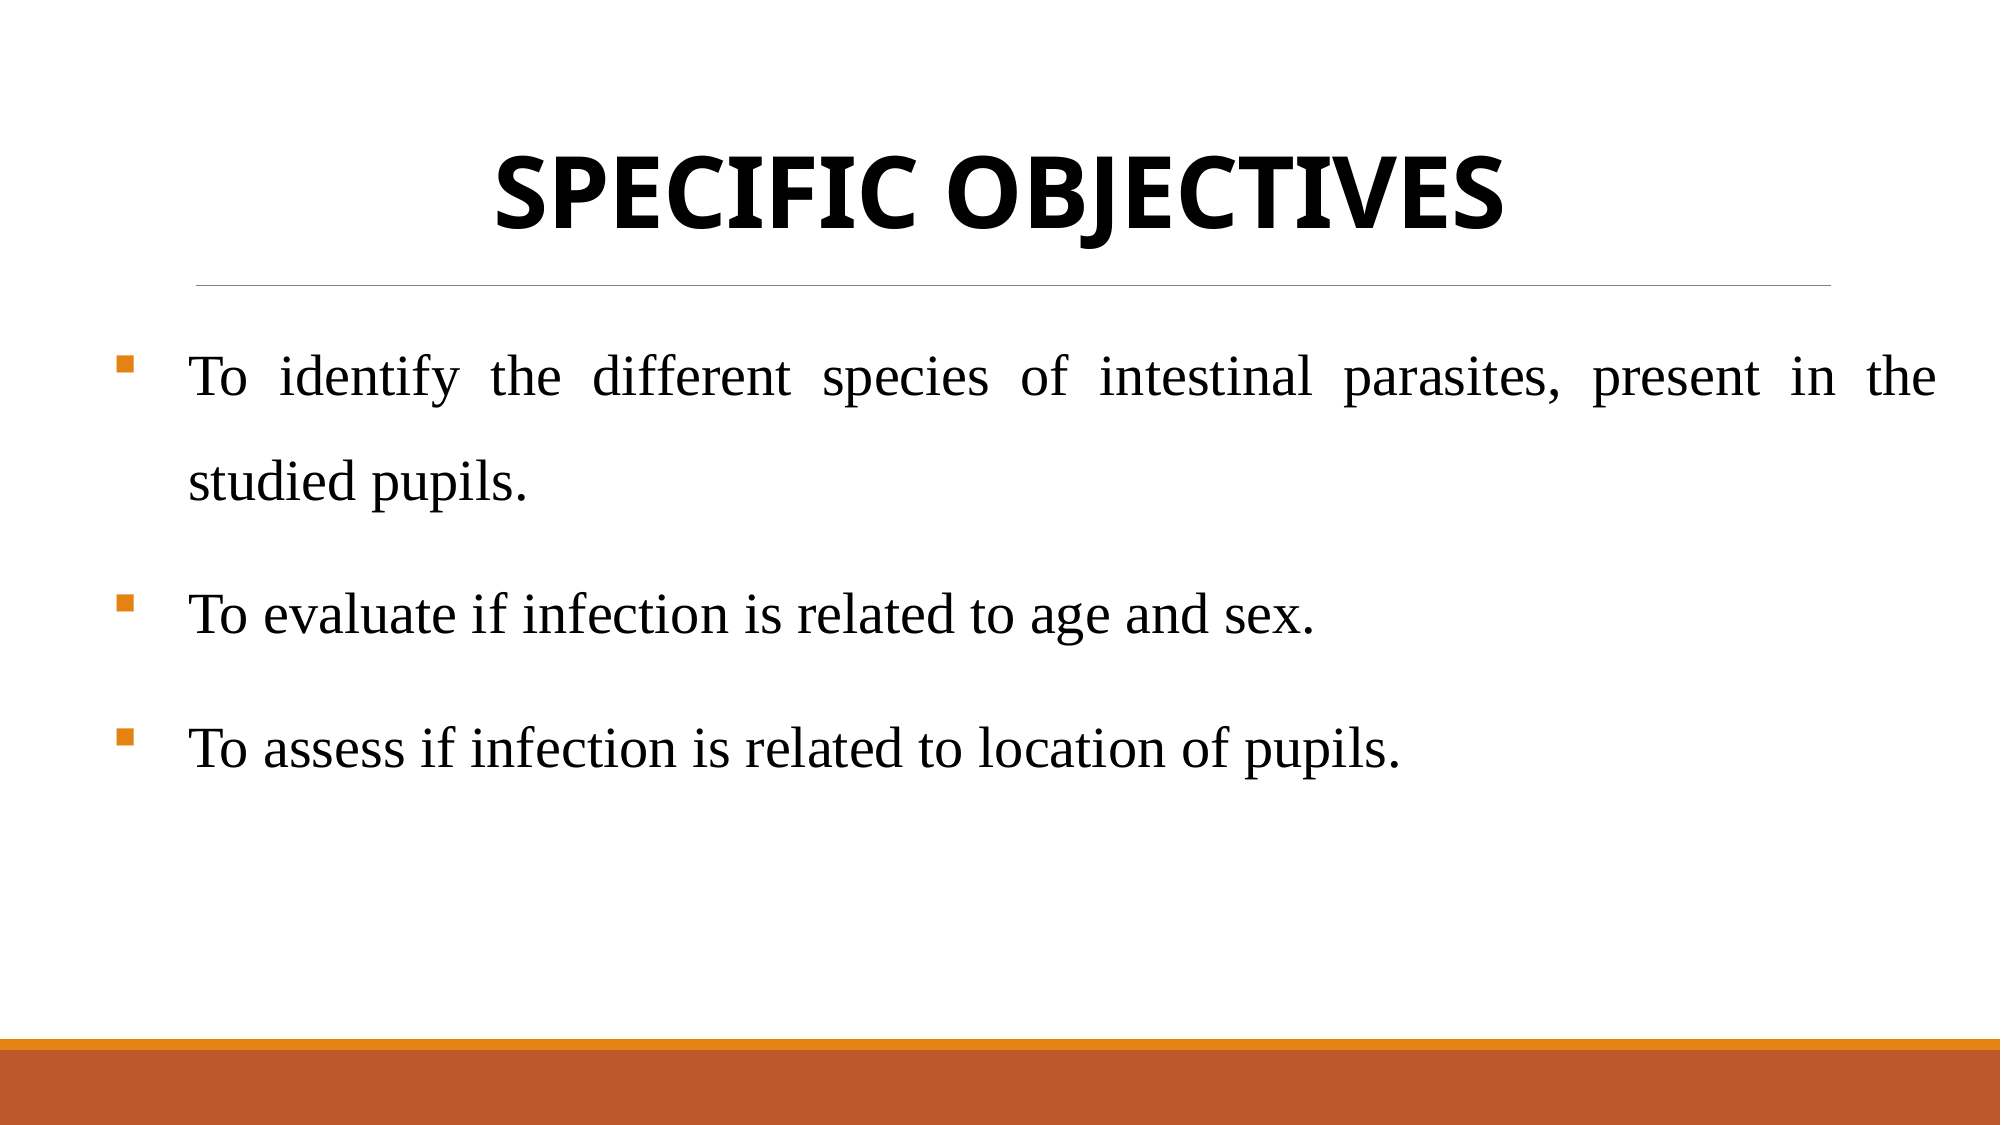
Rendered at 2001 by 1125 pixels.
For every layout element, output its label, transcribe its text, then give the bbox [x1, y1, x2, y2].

list To identify the different species of intestinal parasites, present in the studied pupils. To evaluate if infection is related to age and sex. To assess if infection is related to location of pupils. [111, 294, 1939, 1058]
title SPECIFIC OBJECTIVES [137, 67, 1863, 257]
